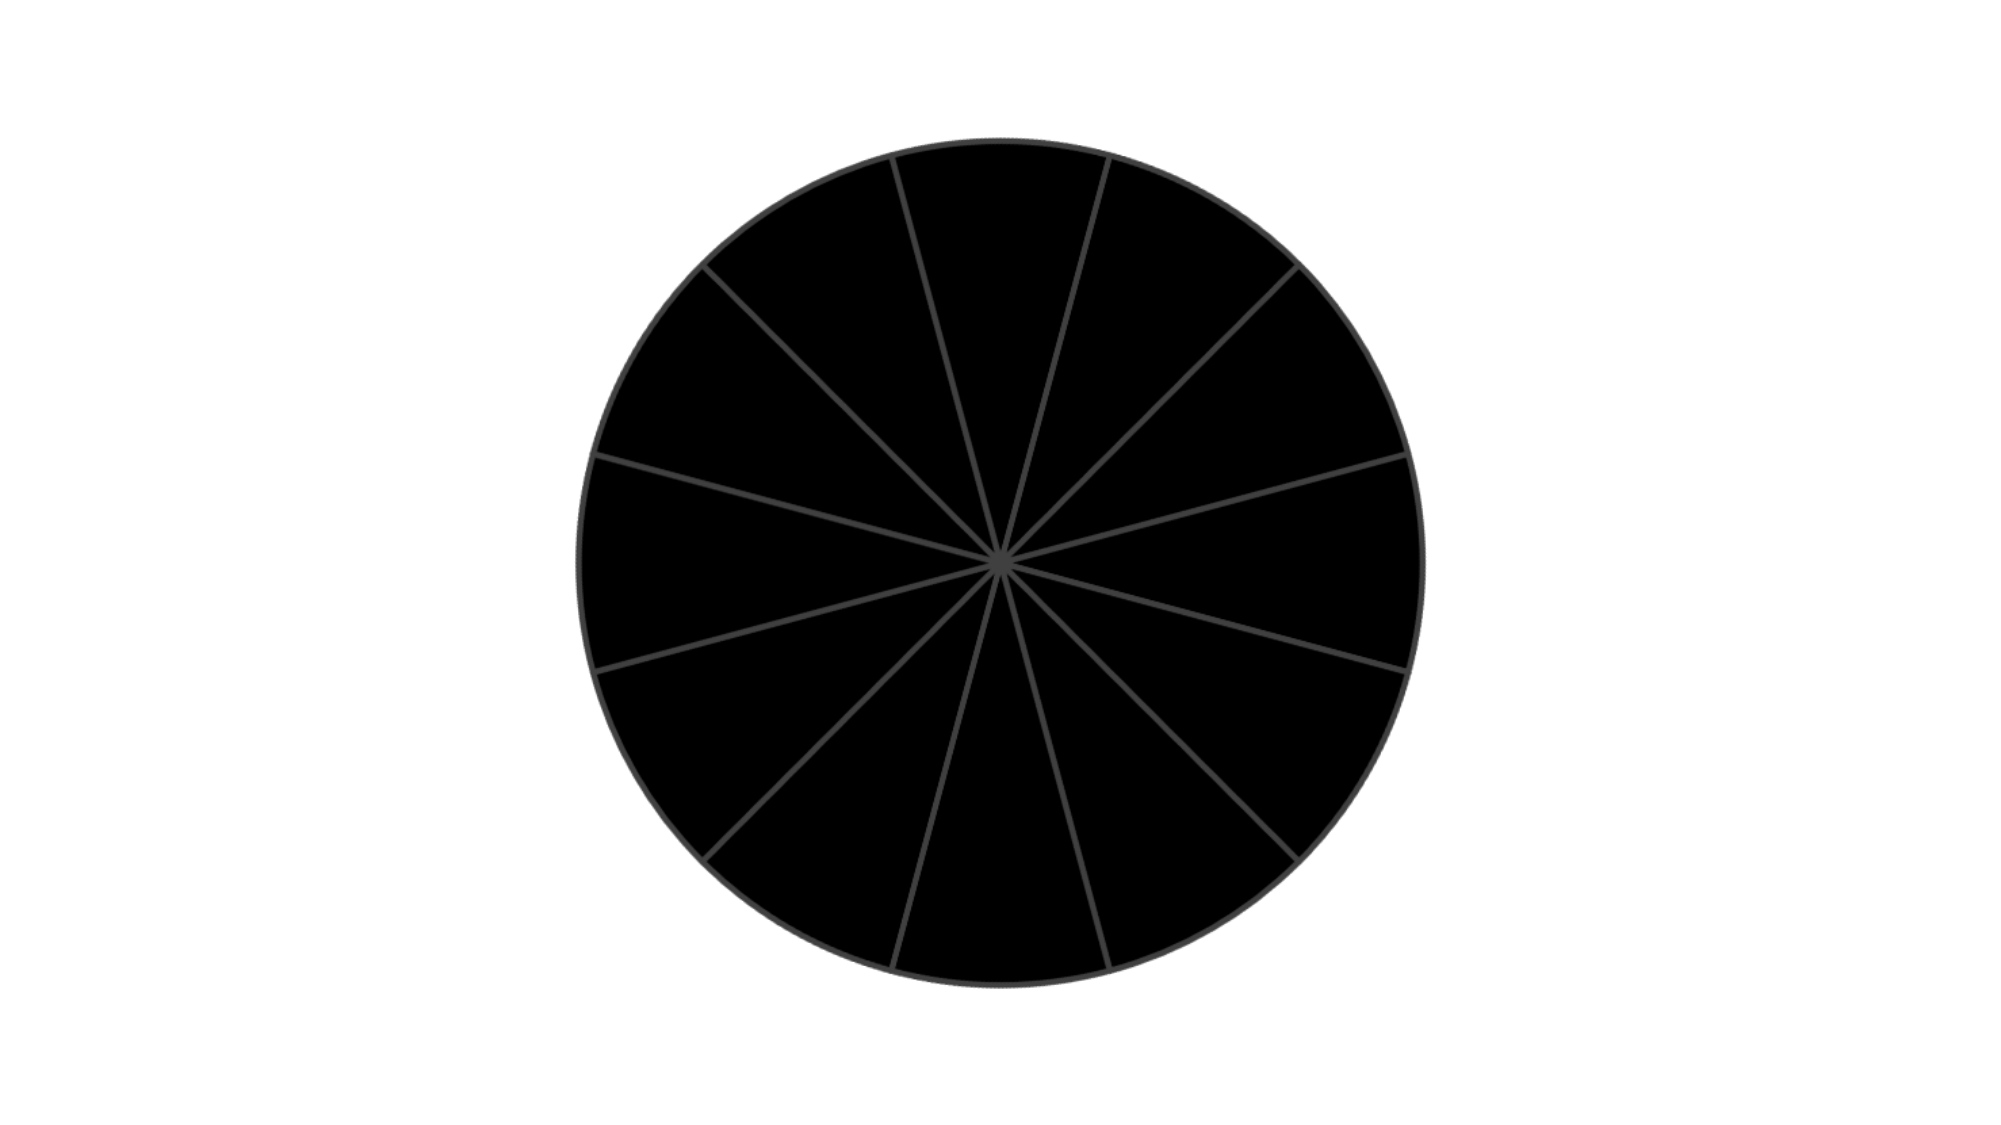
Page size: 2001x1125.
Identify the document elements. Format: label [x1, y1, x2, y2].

picture [243, 0, 1759, 1125]
